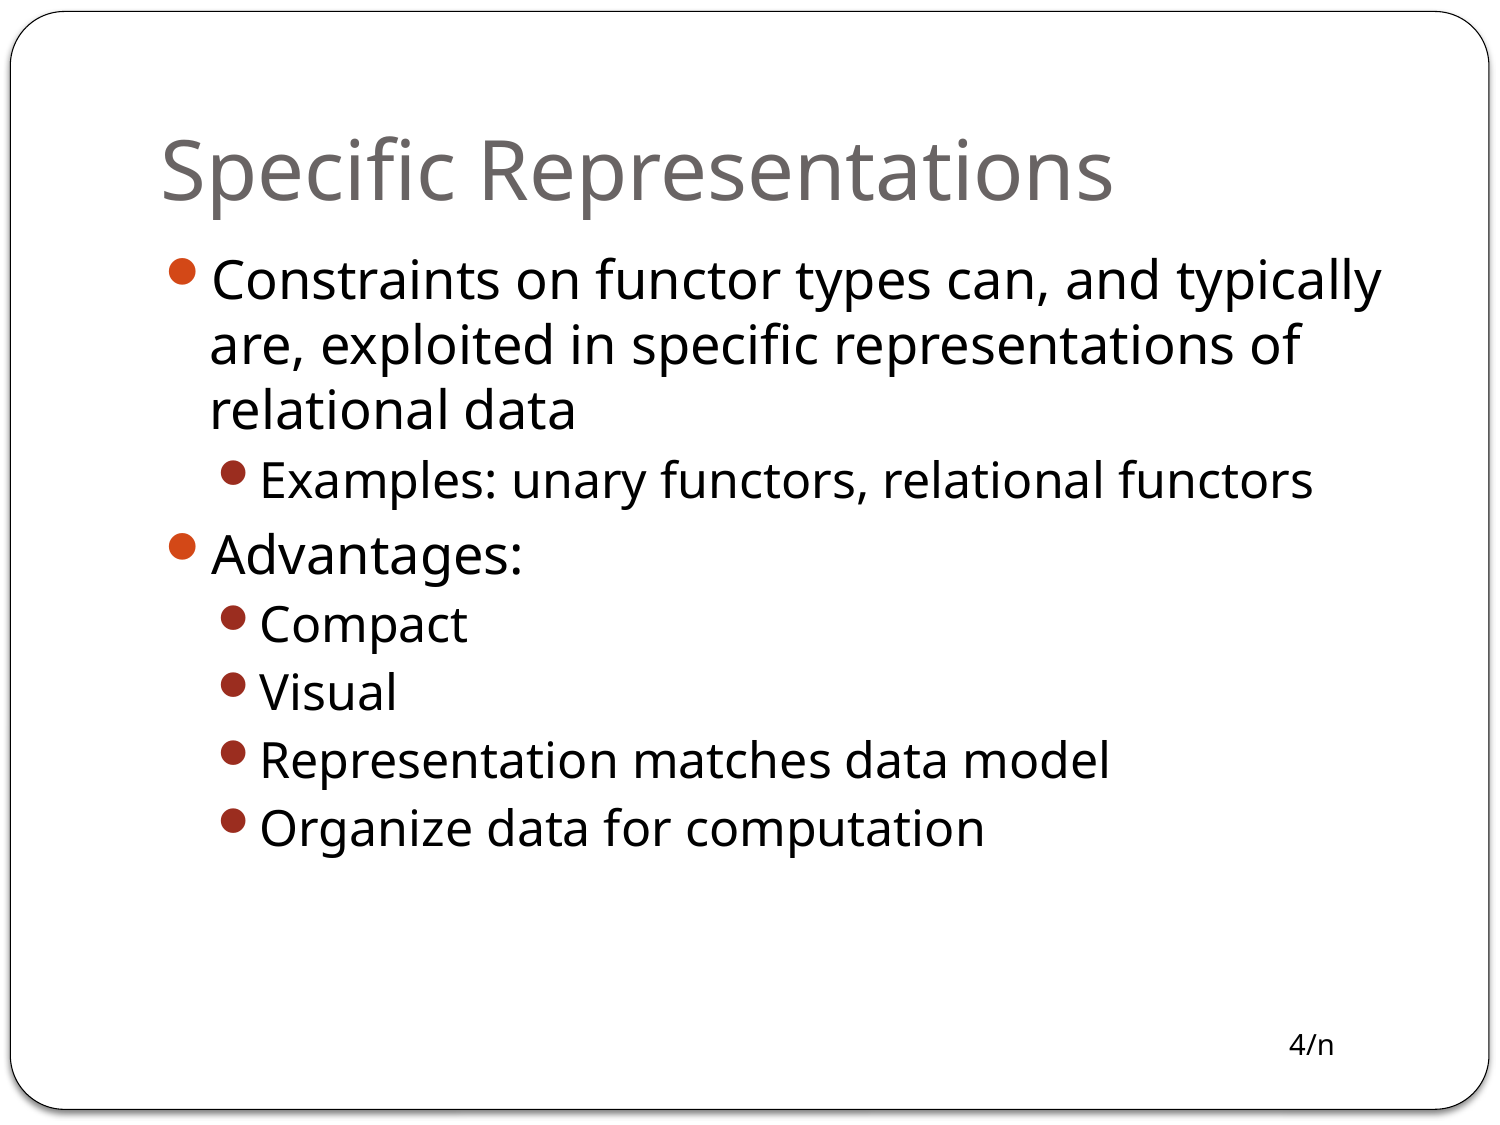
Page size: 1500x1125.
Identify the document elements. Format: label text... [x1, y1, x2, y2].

title Specific Representations [145, 45, 1421, 233]
list Constraints on functor types can, and typically are, exploited in specific representations of relational data Examples: unary functors, relational functors Advantages: Compact Visual Representation matches data model Organize data for computation [150, 237, 1425, 988]
